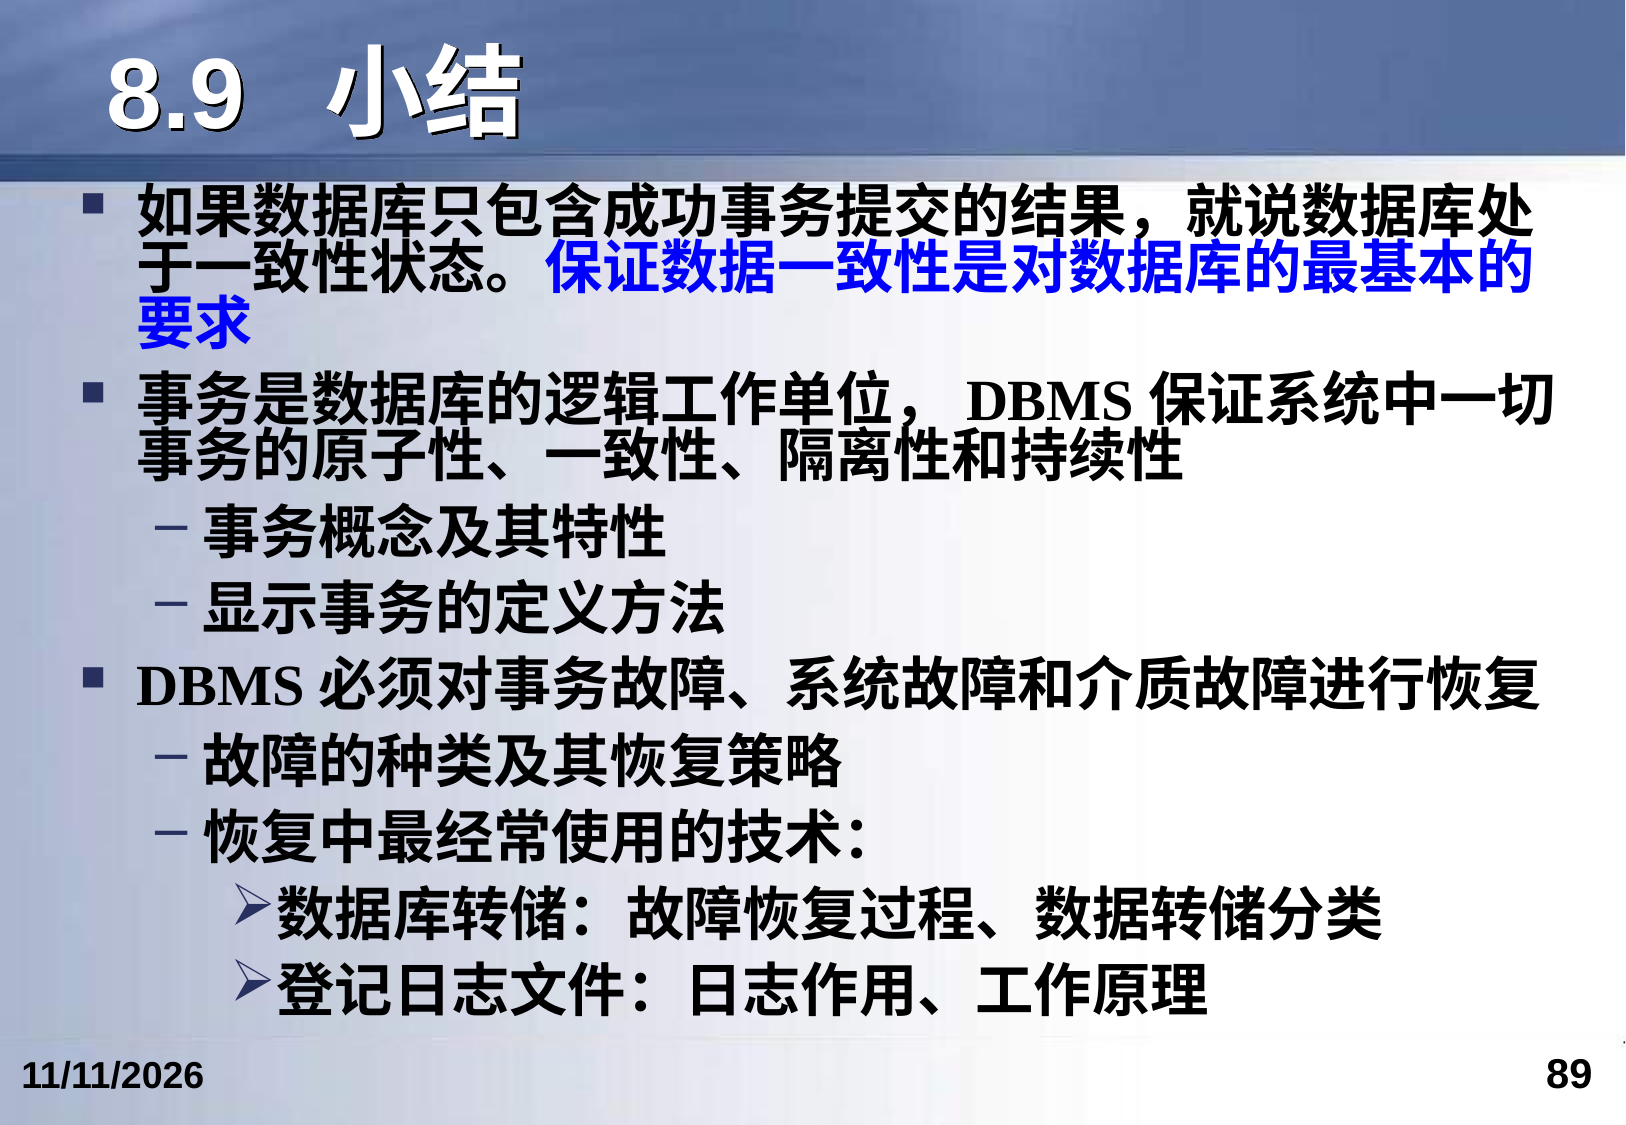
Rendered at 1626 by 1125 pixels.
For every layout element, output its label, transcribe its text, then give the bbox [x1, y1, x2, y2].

picture [0, 0, 1626, 1125]
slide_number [2, 1041, 380, 1125]
title 8.9 小结 [106, 41, 1554, 150]
slide_number 89 [1201, 1037, 1612, 1124]
list 如果数据库只包含成功事务提交的结果，就说数据库处于一致性状态。保证数据一致性是对数据库的最基本的要求 事务是数据库的逻辑工作单位，DBMS保证系统中一切事务的原子性、一致性、隔离性和持续性 事务概念及其特性 显示事务的定义方法 DBMS必须对事务故障、系统故障和介质故障进行恢复 故障的种类及其恢复策略 恢复中最经常使用的技术： 数据库转储：故障恢复过程、数据转储分类 登记日志文件：日志作用、工作原理 [80, 187, 1581, 1056]
